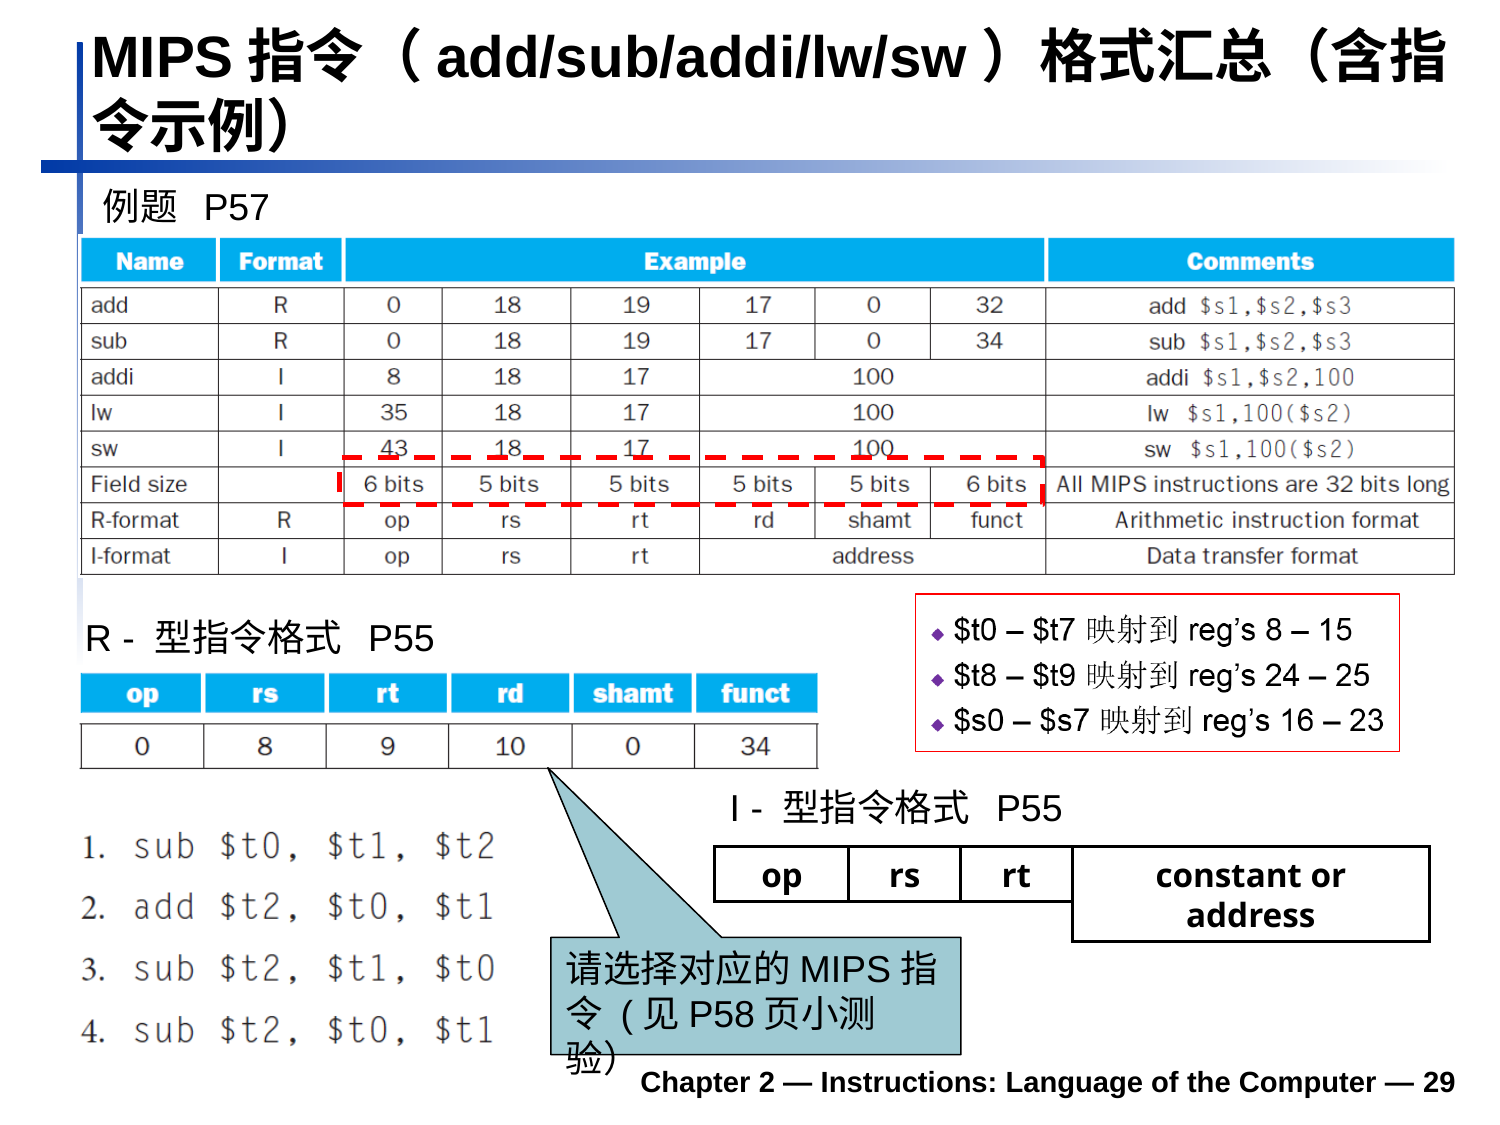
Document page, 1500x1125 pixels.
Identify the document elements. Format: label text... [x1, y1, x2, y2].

footer Chapter 2 — Instructions: Language of the Computer — 29 [277, 1046, 1471, 1106]
text_box MIPS指令（add/sub/addi/lw/sw）格式汇总（含指令示例） [76, 11, 1465, 167]
text_box I - 型指令格式 P55 [849, 776, 1106, 837]
picture [58, 665, 845, 1055]
text_box 例题 P57 [87, 175, 293, 232]
text_box [915, 594, 1400, 603]
picture [77, 234, 1459, 578]
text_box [714, 846, 1430, 903]
picture [915, 604, 1417, 742]
text_box R - 型指令格式 P55 [70, 606, 461, 663]
text_box 请选择对应的MIPS指令 (见P58页小测验） [849, 937, 961, 1055]
